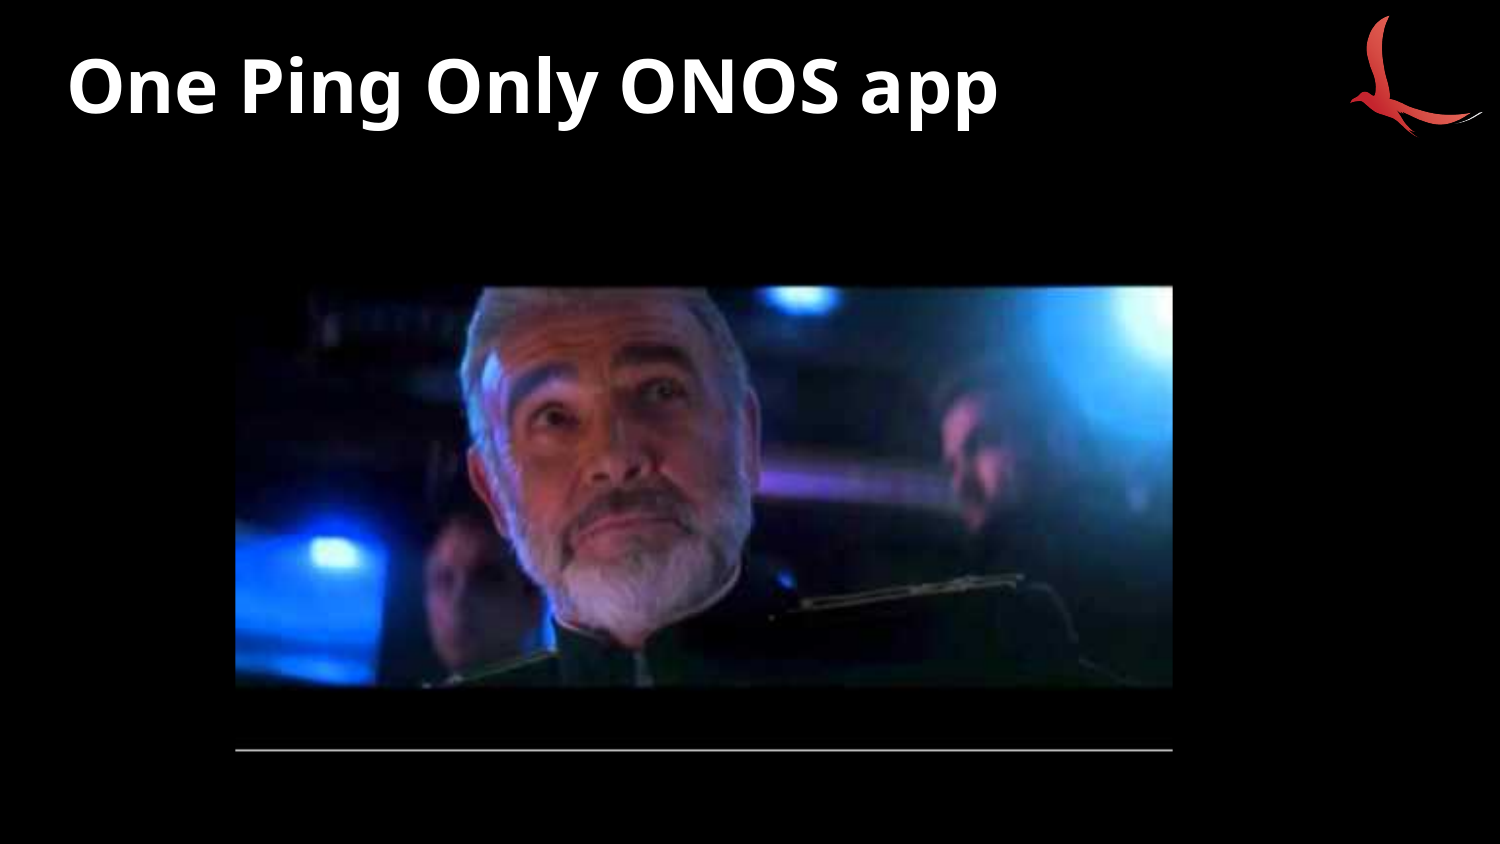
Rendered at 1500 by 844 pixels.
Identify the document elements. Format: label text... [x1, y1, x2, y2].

picture [1341, 10, 1485, 155]
title One Ping Only ONOS app [51, 23, 1449, 117]
text_box [235, 128, 1173, 832]
